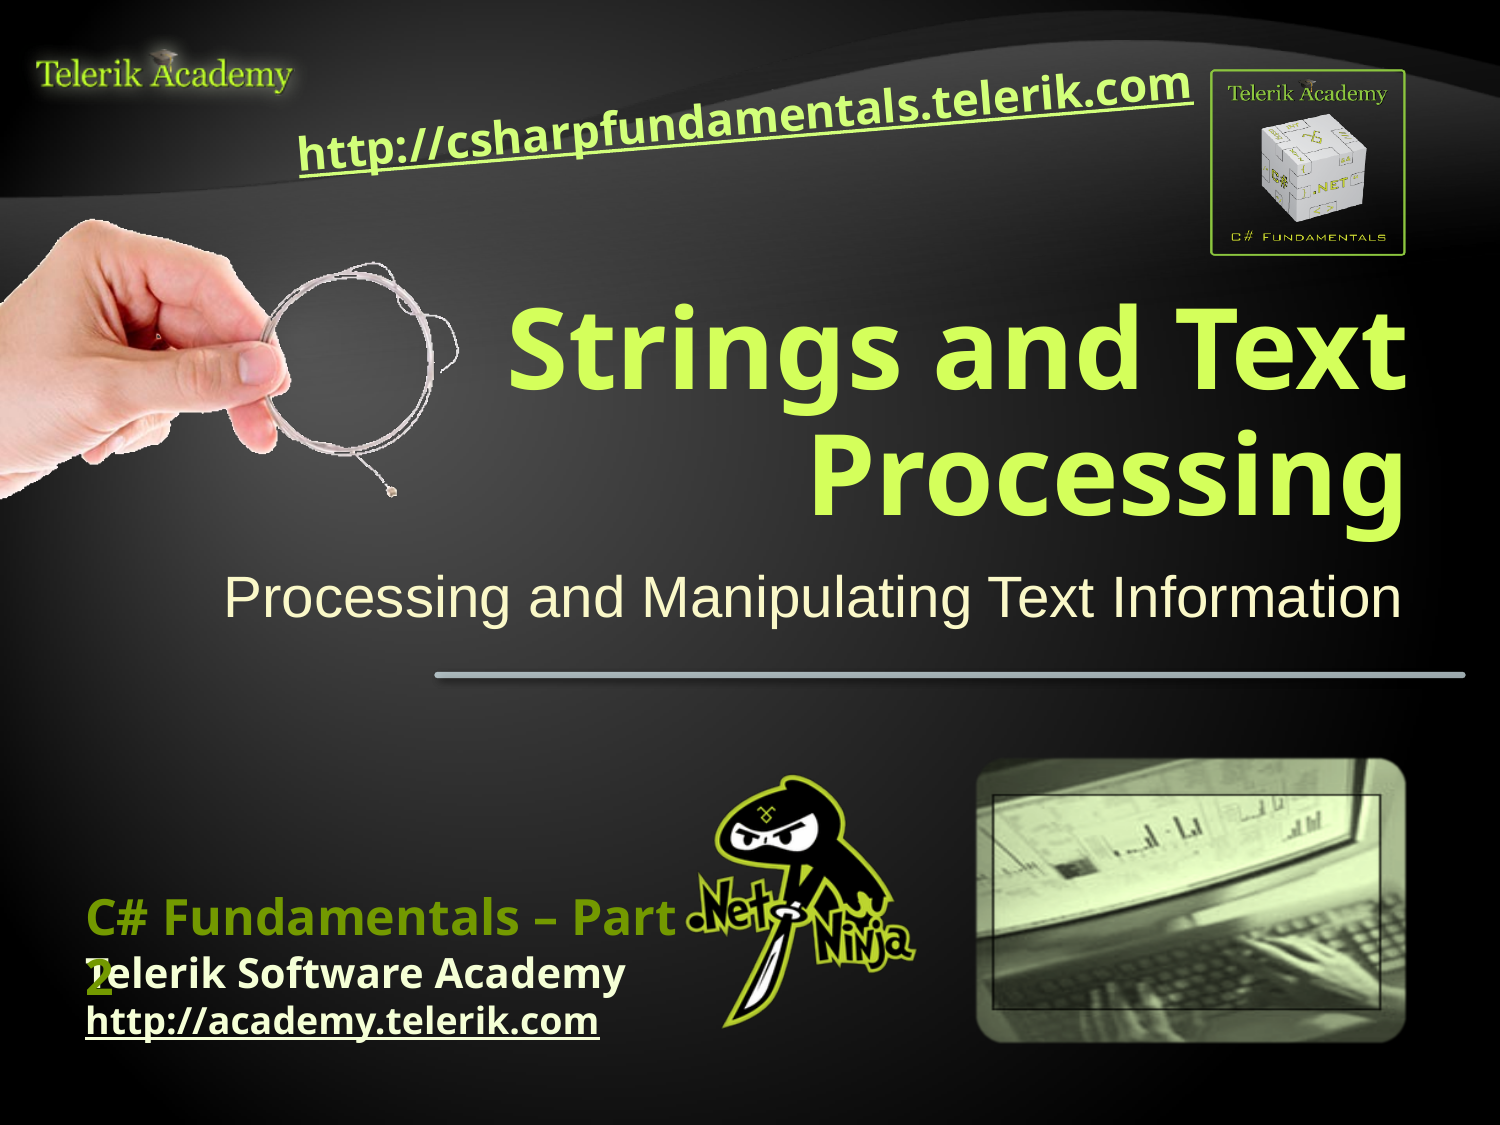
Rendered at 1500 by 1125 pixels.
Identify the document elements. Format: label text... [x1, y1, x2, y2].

subtitle Processing and Manipulating Text Information [85, 547, 1420, 642]
text_box http://academy.telerik.com [70, 1013, 725, 1056]
picture [0, 0, 1500, 1125]
title Strings and Text Processing [468, 287, 1425, 538]
text_box http://csharpfundamentals.telerik.com [279, 42, 1206, 182]
text_box C# Fundamentals – Part 2 [70, 877, 673, 1013]
